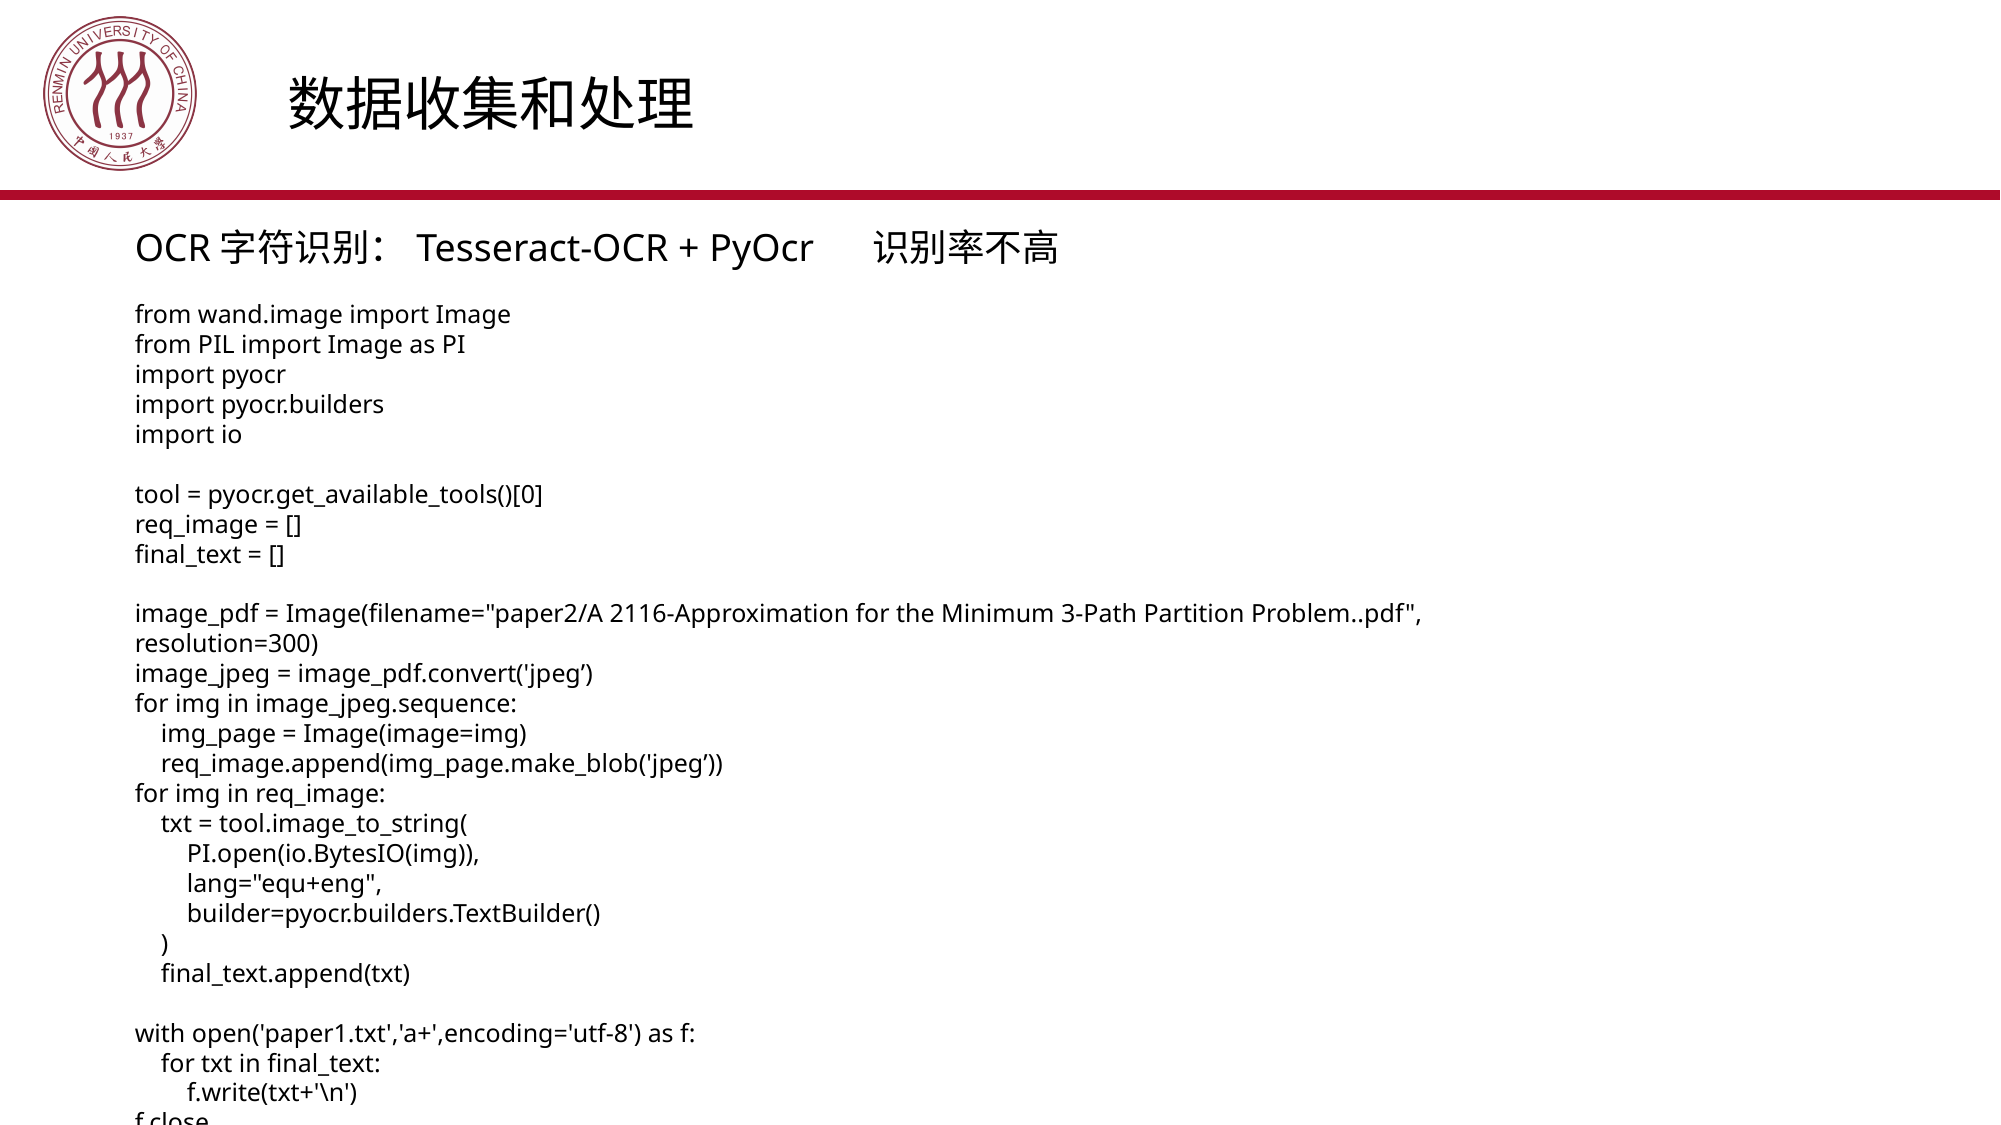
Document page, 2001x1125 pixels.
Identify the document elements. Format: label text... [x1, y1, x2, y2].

text_box OCR字符识别：Tesseract-OCR + PyOcr 识别率不高 from wand.image import Image from PIL import Image as PI import pyocr import pyocr.builders import io tool = pyocr.get_available_tools()[0] req_image = [] final_text = [] image_pdf = Image(filename="paper2/A 2116-Approximation for the Minimum 3-Path Partition Problem..pdf", resolution=300) image_jpeg = image_pdf.convert('jpeg’) for img in image_jpeg.sequence: img_page = Image(image=img) req_image.append(img_page.make_blob('jpeg’)) for img in req_image: txt = tool.image_to_string( PI.open(io.BytesIO(img)), lang="equ+eng", builder=pyocr.builders.TextBuilder() ) final_text.append(txt) with open('paper1.txt','a+',encoding='utf-8') as f: for txt in final_text: f.write(txt+'\n') f.close [120, 216, 1603, 1125]
picture [43, 16, 197, 171]
text_box 数据收集和处理 [272, 59, 1403, 145]
